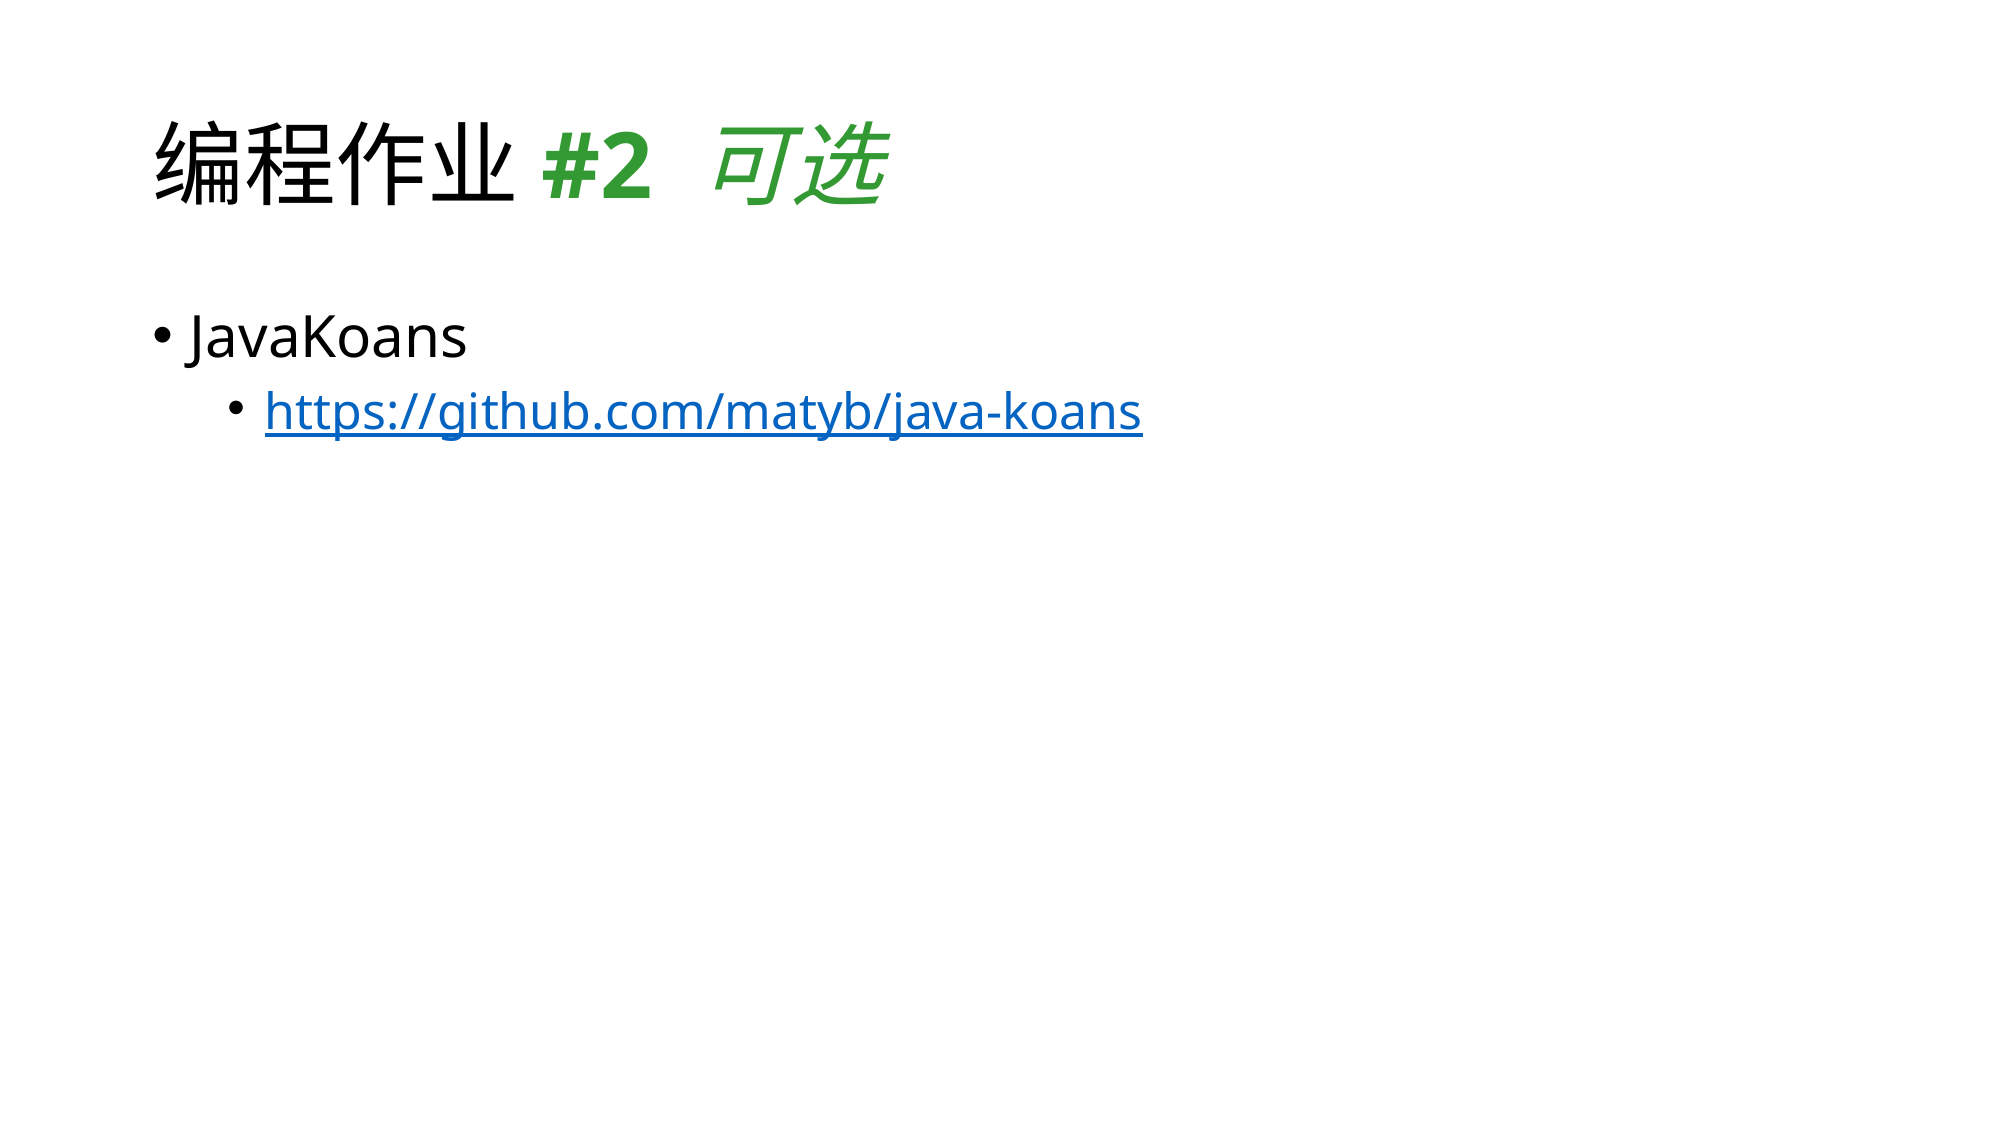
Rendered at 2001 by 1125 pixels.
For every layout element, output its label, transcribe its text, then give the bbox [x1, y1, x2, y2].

list JavaKoans https://github.com/matyb/java-koans [137, 299, 1863, 1014]
title 编程作业#2 可选 [137, 59, 1863, 278]
